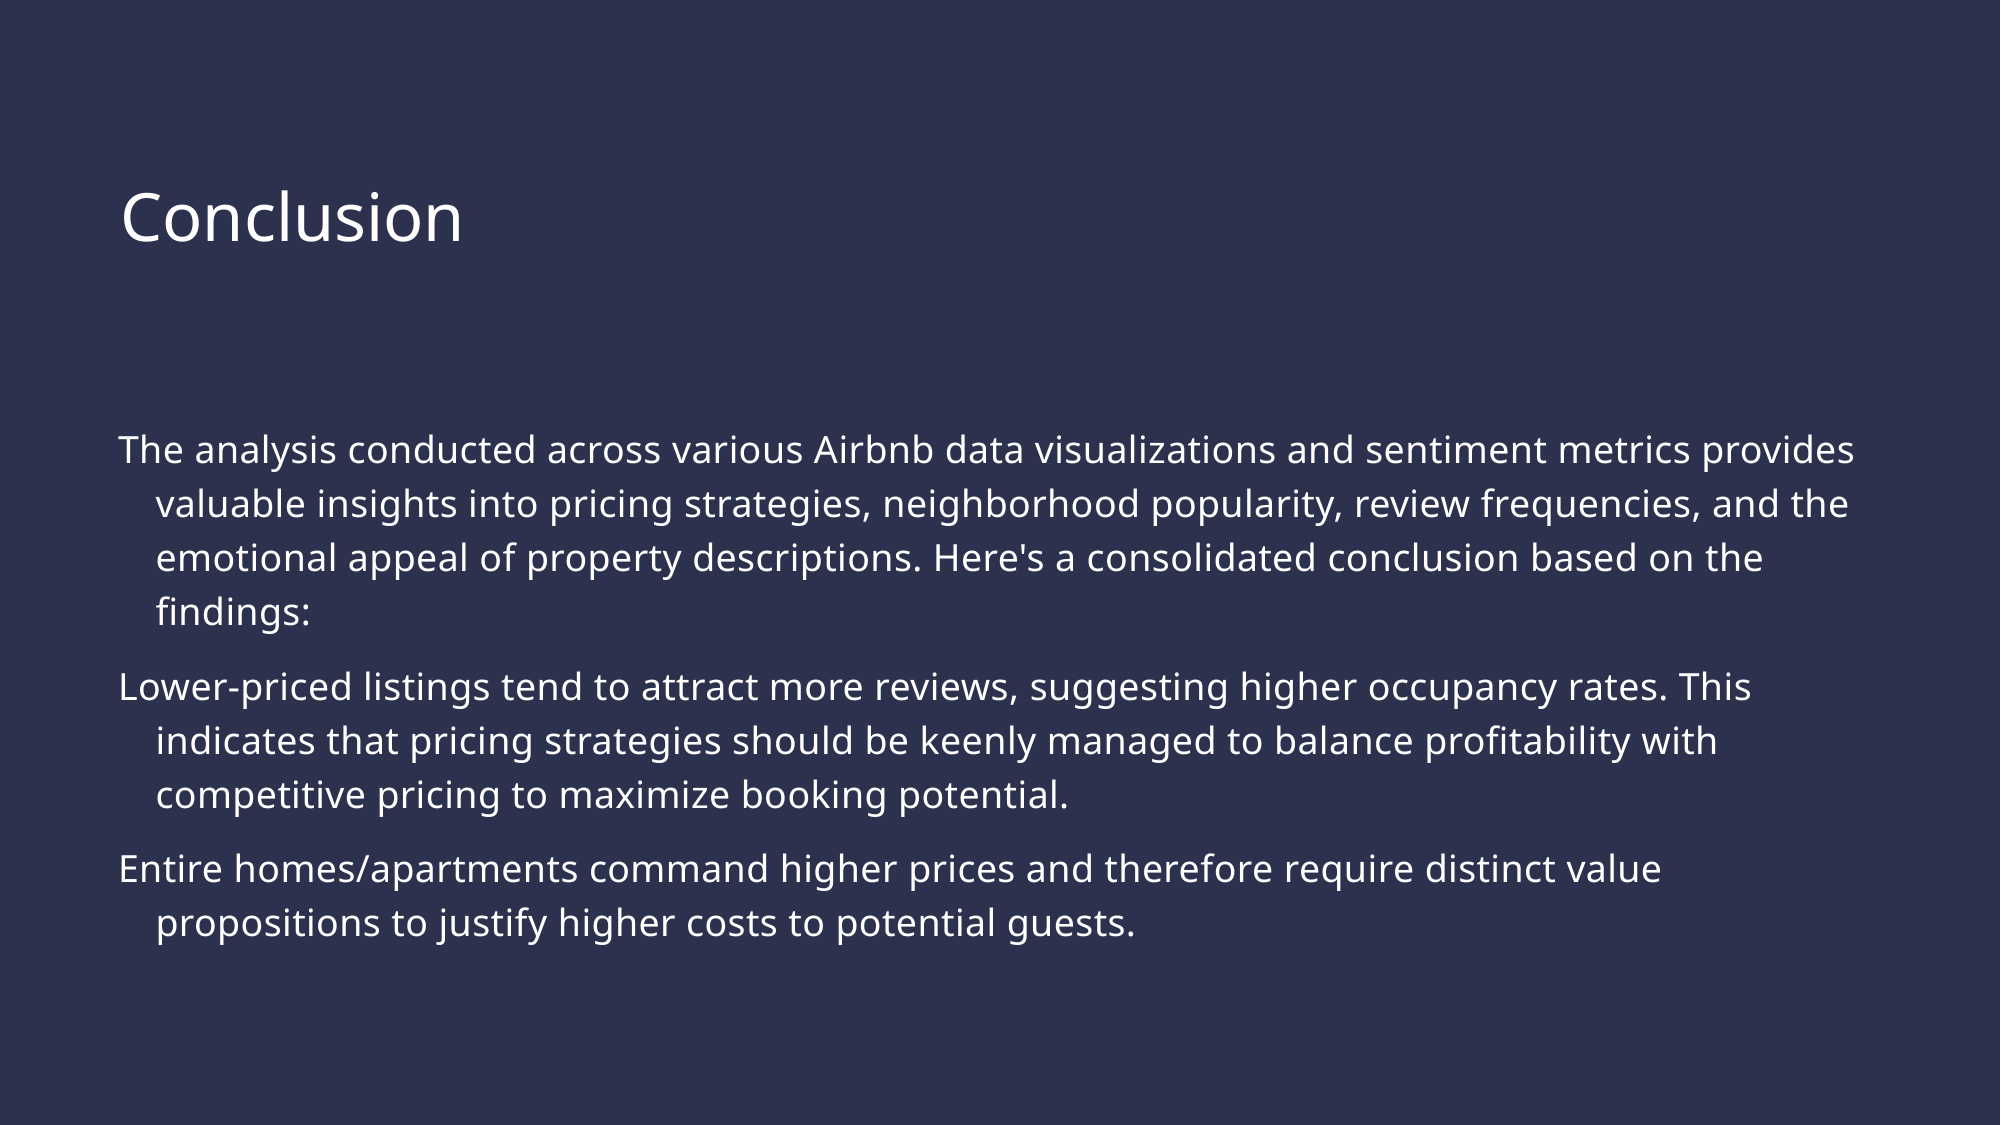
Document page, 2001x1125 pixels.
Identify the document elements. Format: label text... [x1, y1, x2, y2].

title Conclusion [120, 174, 1881, 417]
list The analysis conducted across various Airbnb data visualizations and sentiment metrics provides valuable insights into pricing strategies, neighborhood popularity, review frequencies, and the emotional appeal of property descriptions. Here's a consolidated conclusion based on the findings: Lower-priced listings tend to attract more reviews, suggesting higher occupancy rates. This indicates that pricing strategies should be keenly managed to balance profitability with competitive pricing to maximize booking potential. Entire homes/apartments command higher prices and therefore require distinct value propositions to justify higher costs to potential guests. [118, 416, 1878, 947]
